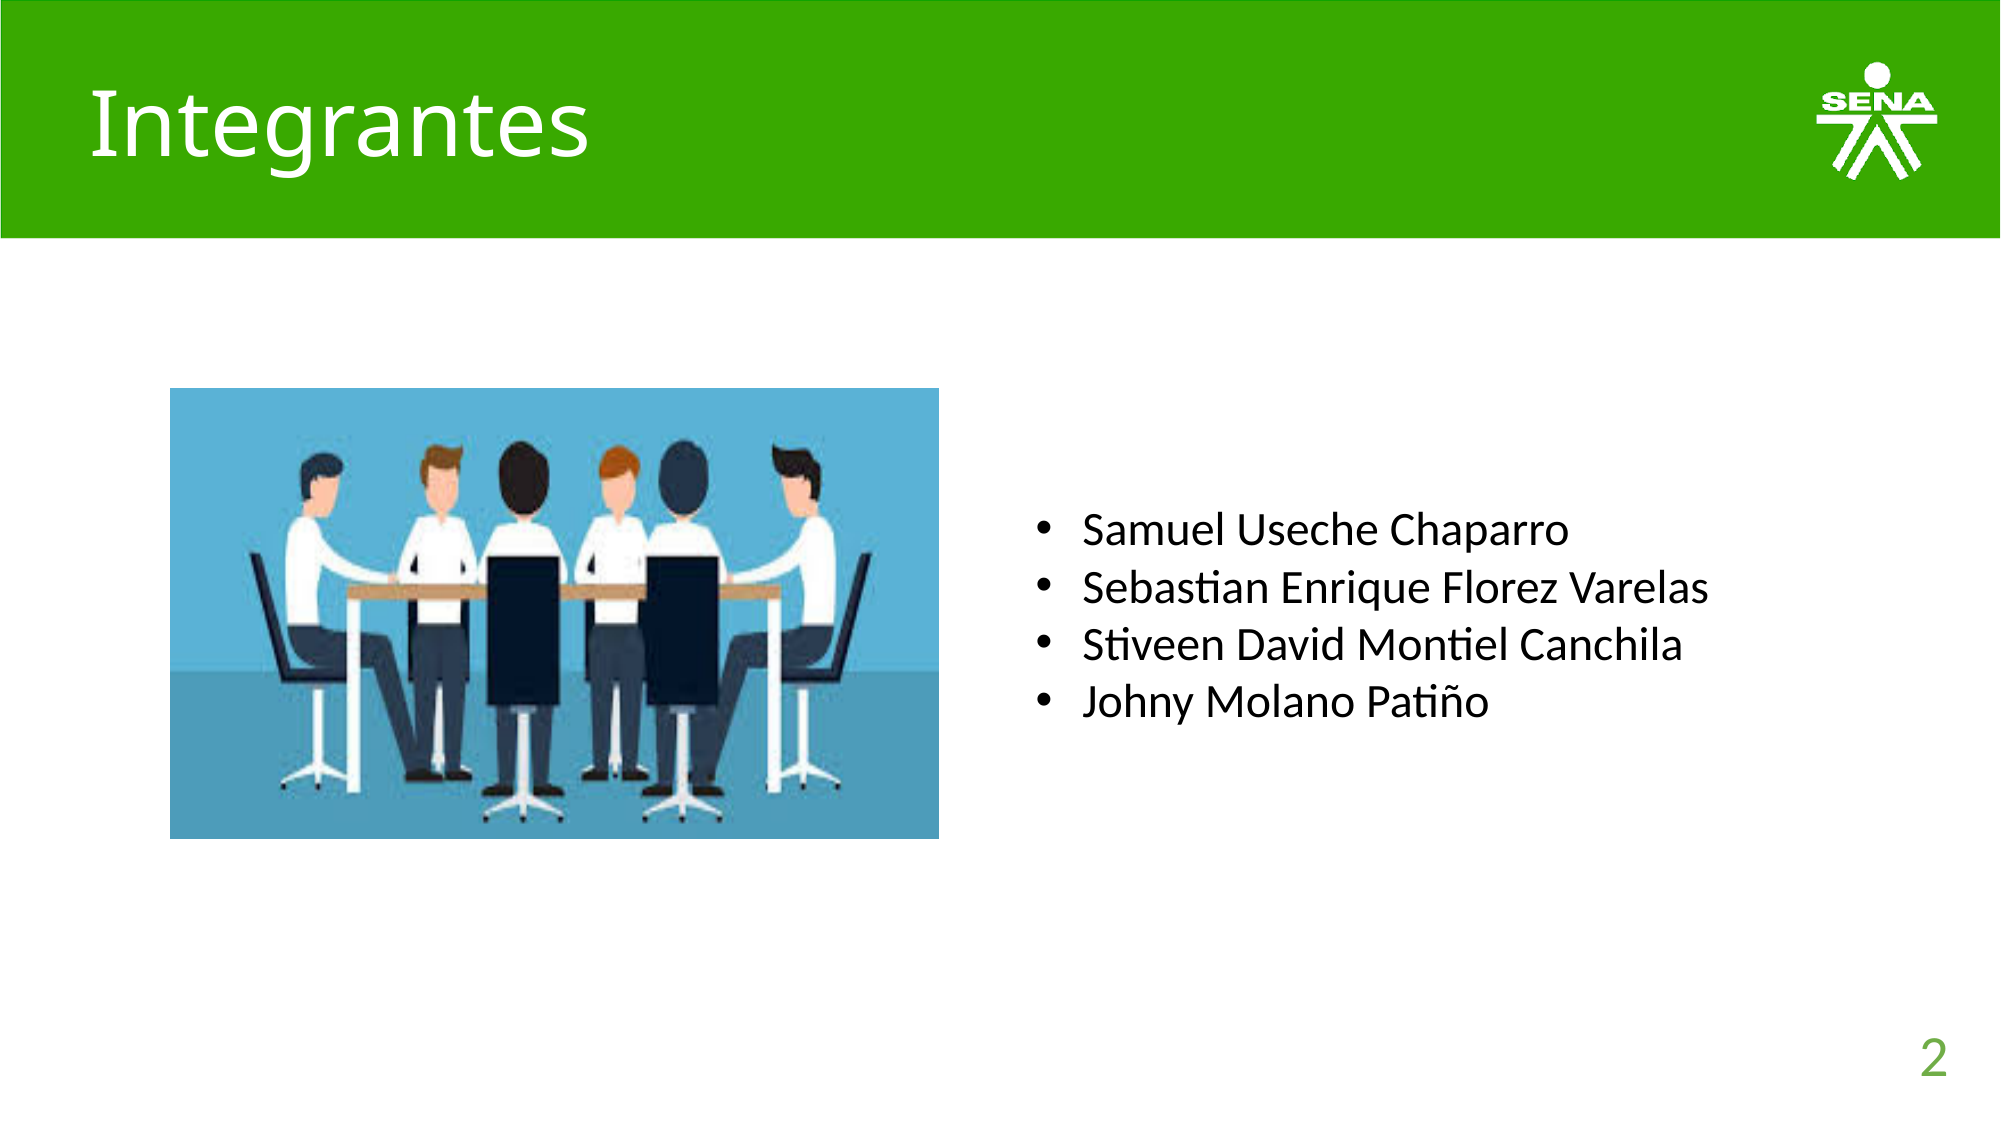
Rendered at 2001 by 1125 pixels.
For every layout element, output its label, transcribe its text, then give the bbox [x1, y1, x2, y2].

text_box Samuel Useche Chaparro Sebastian Enrique Florez Varelas Stiveen David Montiel Canchila Johny Molano Patiño [1020, 490, 1820, 736]
text_box 2 [1904, 1003, 1980, 1104]
title Integrantes [74, 18, 1800, 236]
picture [0, 0, 2001, 1125]
